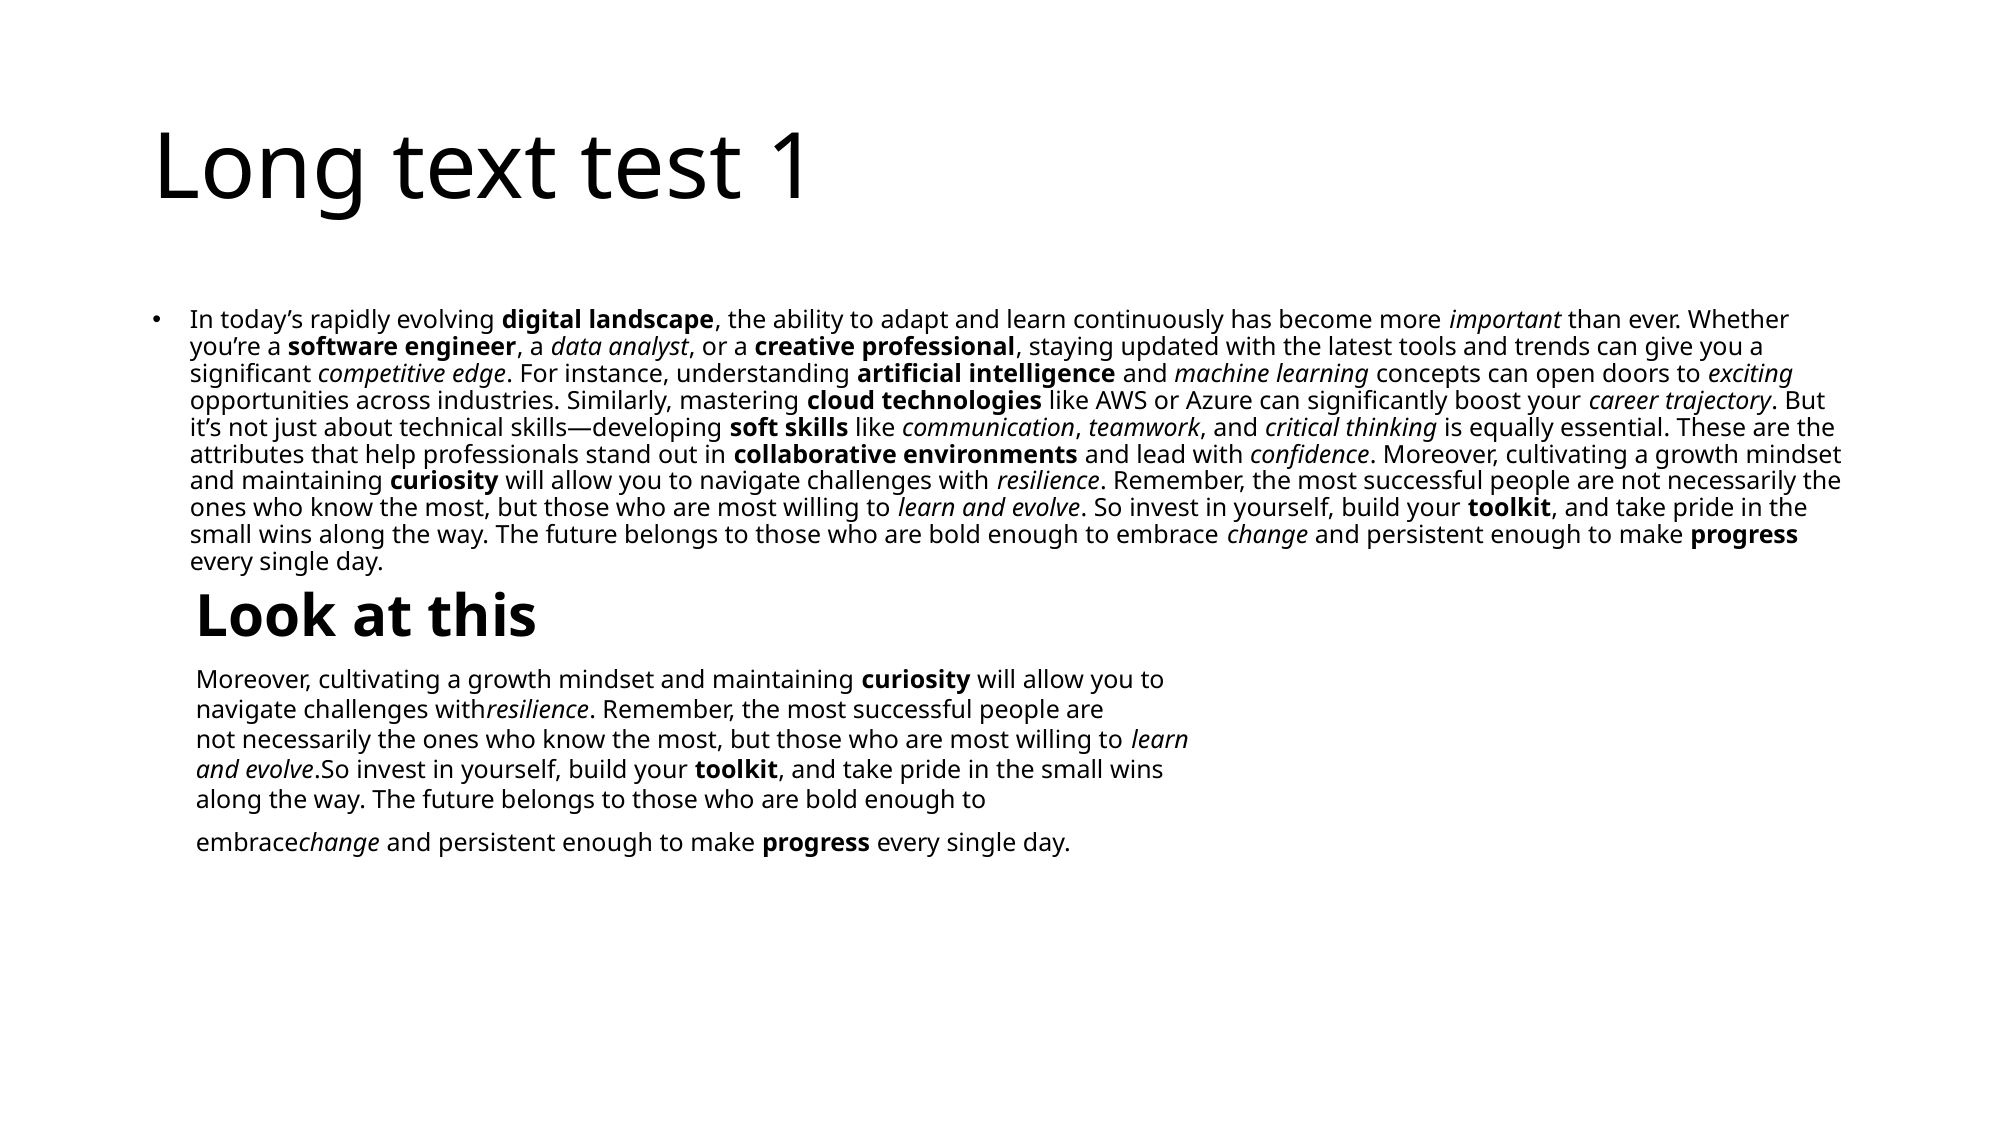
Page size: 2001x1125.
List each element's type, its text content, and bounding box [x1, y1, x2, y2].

text_box Look at this [180, 571, 754, 656]
list In today’s rapidly evolving digital landscape, the ability to adapt and learn continuously has become more important than ever. Whether you’re a software engineer, a data analyst, or a creative professional, staying updated with the latest tools and trends can give you a significant competitive edge. For instance, understanding artificial intelligence and machine learning concepts can open doors to exciting opportunities across industries. Similarly, mastering cloud technologies like AWS or Azure can significantly boost your career trajectory. But it’s not just about technical skills—developing soft skills like communication, teamwork, and critical thinking is equally essential. These are the attributes that help professionals stand out in collaborative environments and lead with confidence. Moreover, cultivating a growth mindset and maintaining curiosity will allow you to navigate challenges with resilience. Remember, the most successful people are not necessarily the ones who know the most, but those who are most willing to learn and evolve. So invest in yourself, build your toolkit, and take pride in the small wins along the way. The future belongs to those who are bold enough to embrace change and persistent enough to make progress every single day. [137, 299, 1863, 1014]
title Long text test 1 [137, 59, 1863, 278]
text_box Moreover, cultivating a growth mindset and maintaining curiosity will allow you to navigate challenges withresilience. Remember, the most successful people are not necessarily the ones who know the most, but those who are most willing to learn and evolve.So invest in yourself, build your toolkit, and take pride in the small wins along the way. The future belongs to those who are bold enough to embracechange and persistent enough to make progress every single day. [180, 656, 1220, 867]
